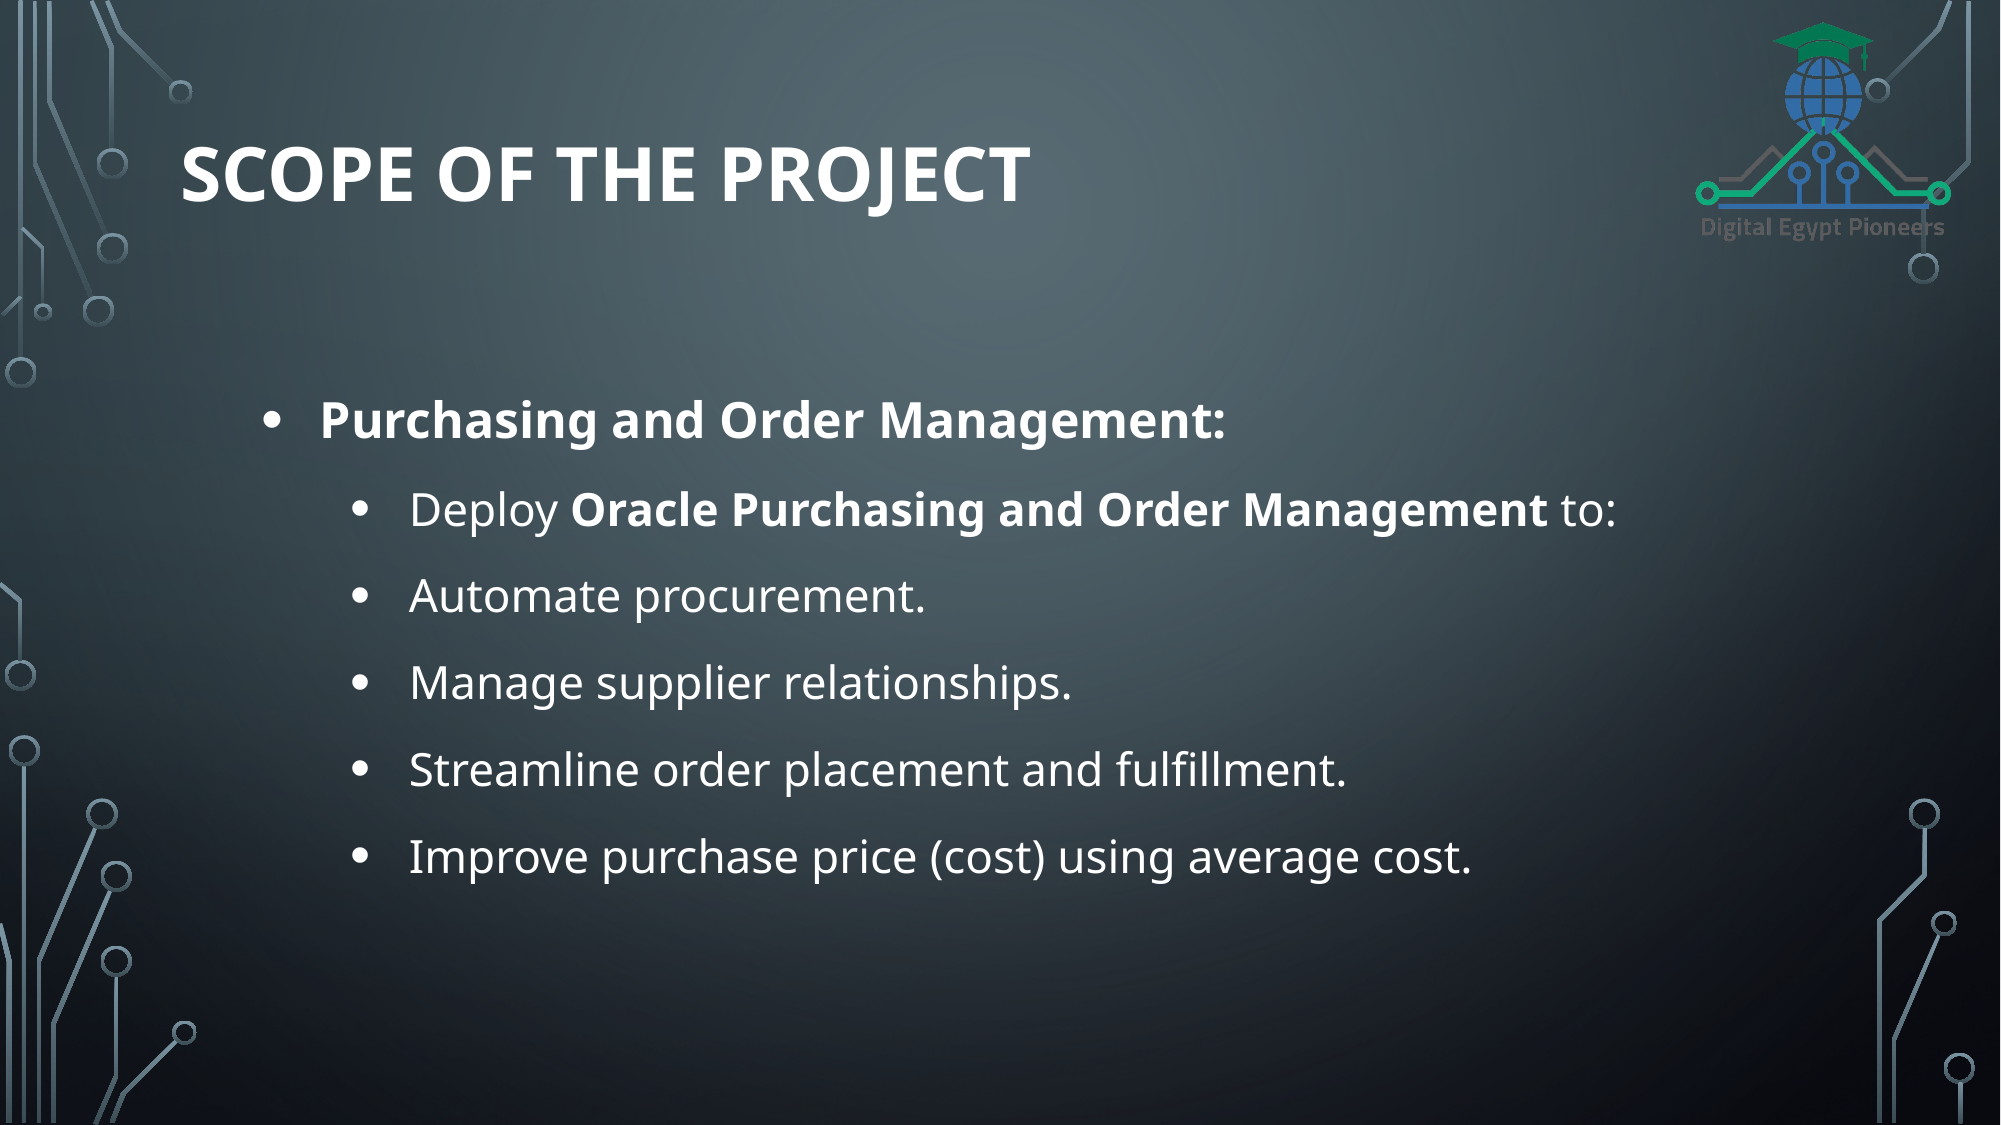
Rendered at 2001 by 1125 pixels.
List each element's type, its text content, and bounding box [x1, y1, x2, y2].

picture [1695, 16, 1951, 252]
title Scope of the Project [164, 101, 1790, 344]
list Purchasing and Order Management: Deploy Oracle Purchasing and Order Management to: Automate procurement. Manage supplier relationships. Streamline order placement and fulfillment. Improve purchase price (cost) using average cost. [187, 369, 1813, 950]
